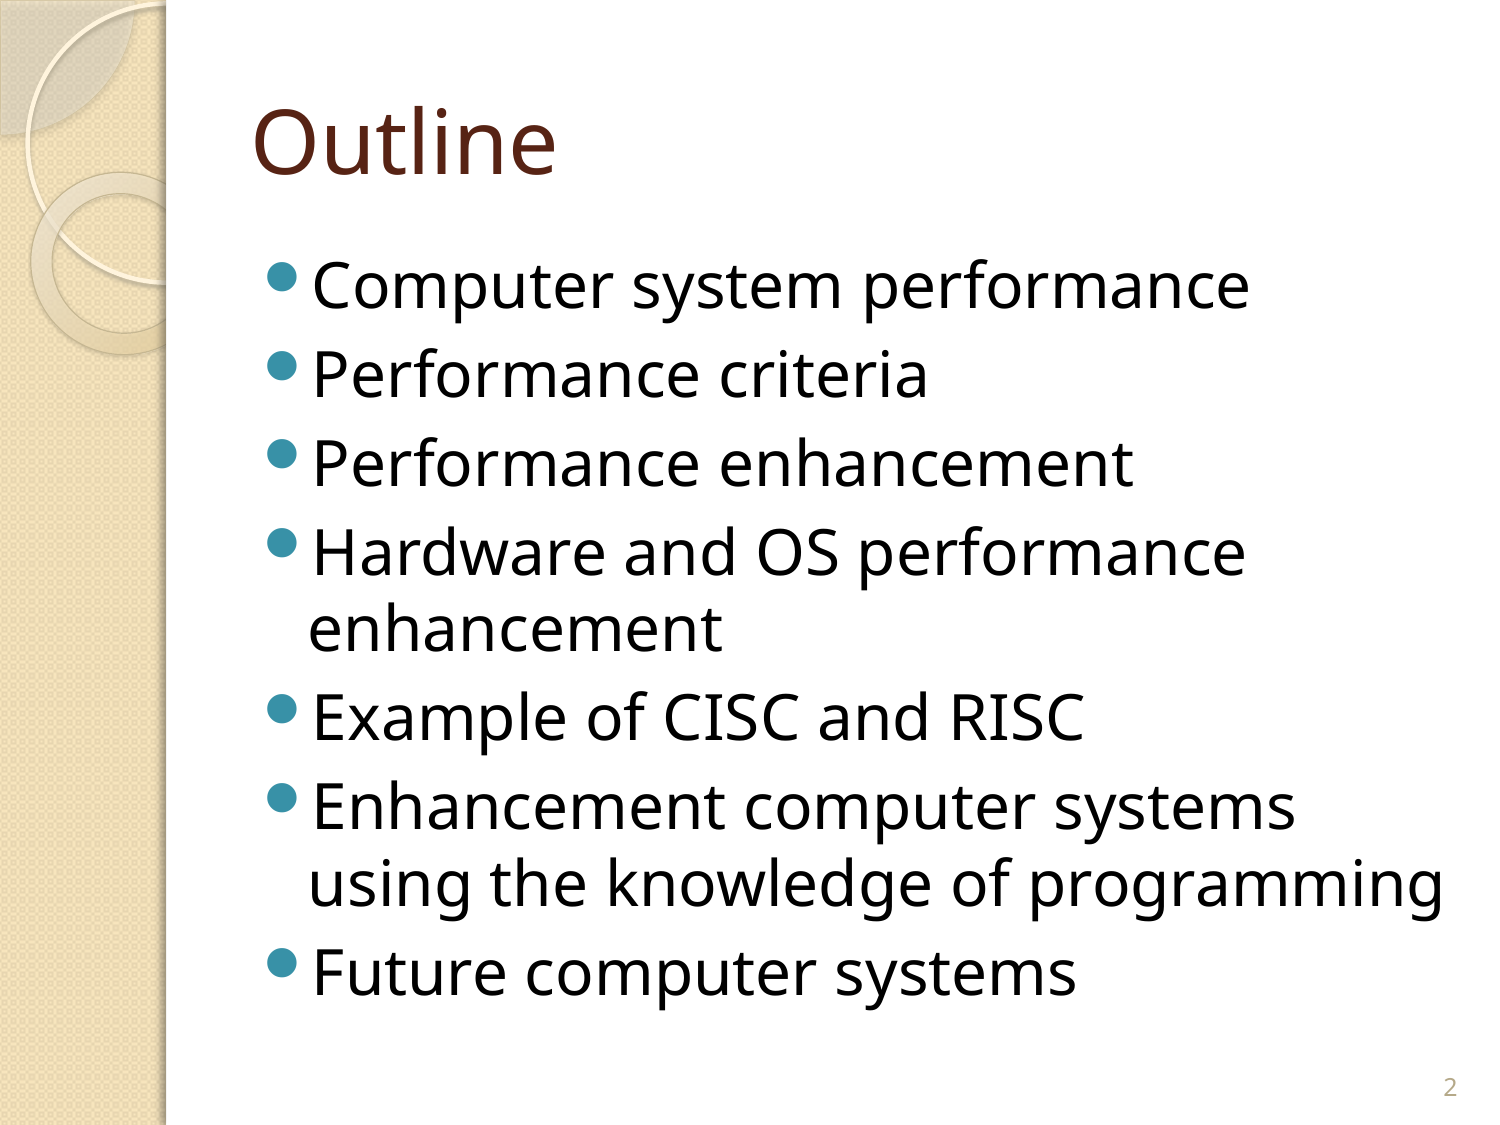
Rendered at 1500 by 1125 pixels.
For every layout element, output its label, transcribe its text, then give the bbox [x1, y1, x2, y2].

title Outline [235, 45, 1466, 233]
list Computer system performance Performance criteria Performance enhancement Hardware and OS performance enhancement Example of CISC and RISC Enhancement computer systems using the knowledge of programming Future computer systems [235, 237, 1466, 1025]
slide_number 2 [1413, 1034, 1488, 1113]
